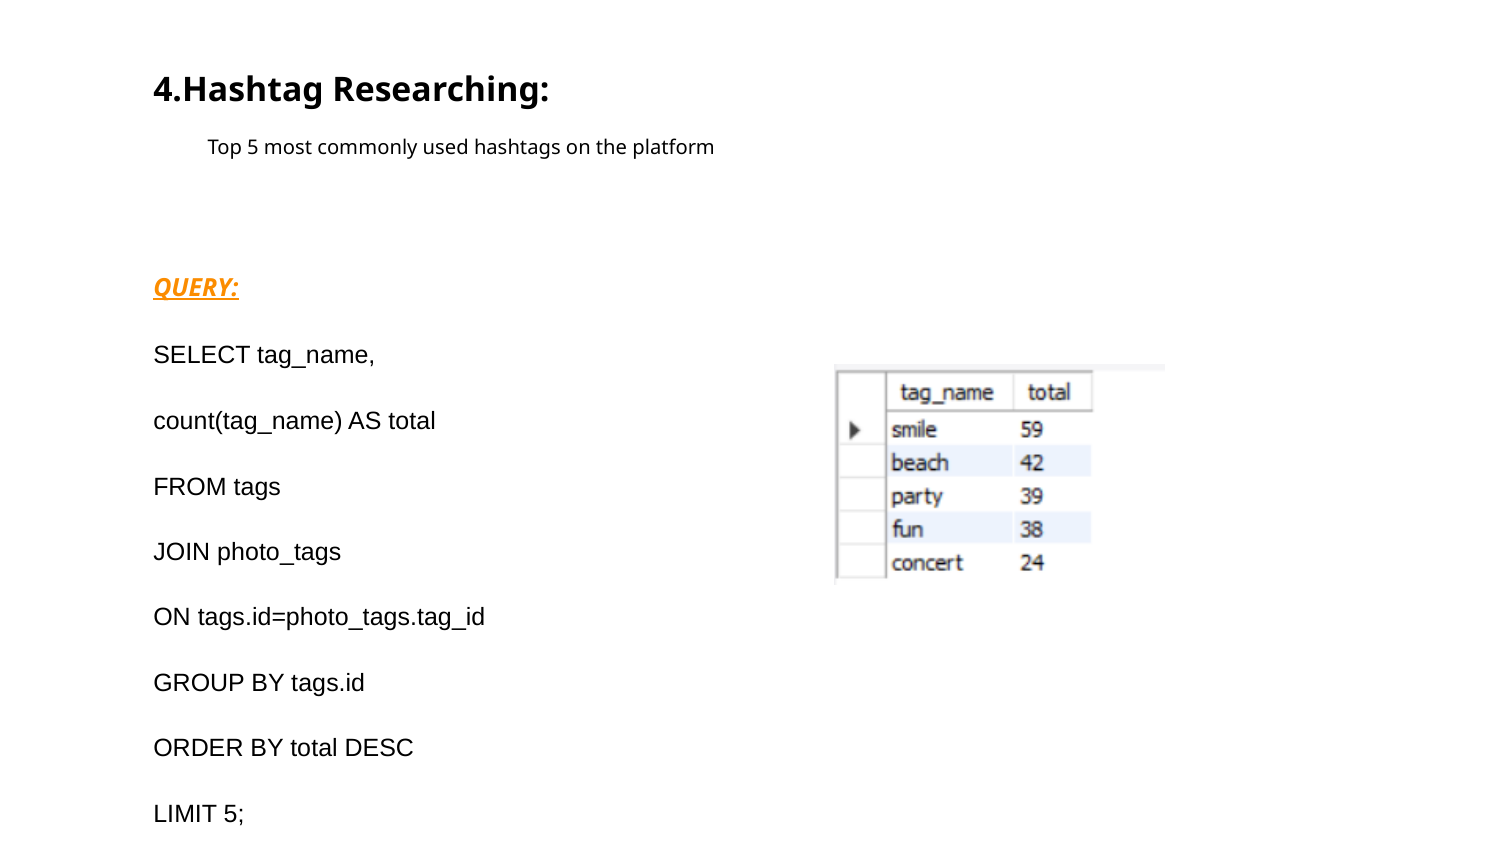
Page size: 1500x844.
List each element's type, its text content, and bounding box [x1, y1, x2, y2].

picture [834, 364, 1165, 585]
title 4.Hashtag Researching: Top 5 most commonly used hashtags on the platform [138, 49, 1232, 176]
title QUERY: SELECT tag_name, count(tag_name) AS total FROM tags JOIN photo_tags ON tags.id=photo_tags.tag_id GROUP BY tags.id ORDER BY total DESC LIMIT 5; [138, 249, 1348, 844]
